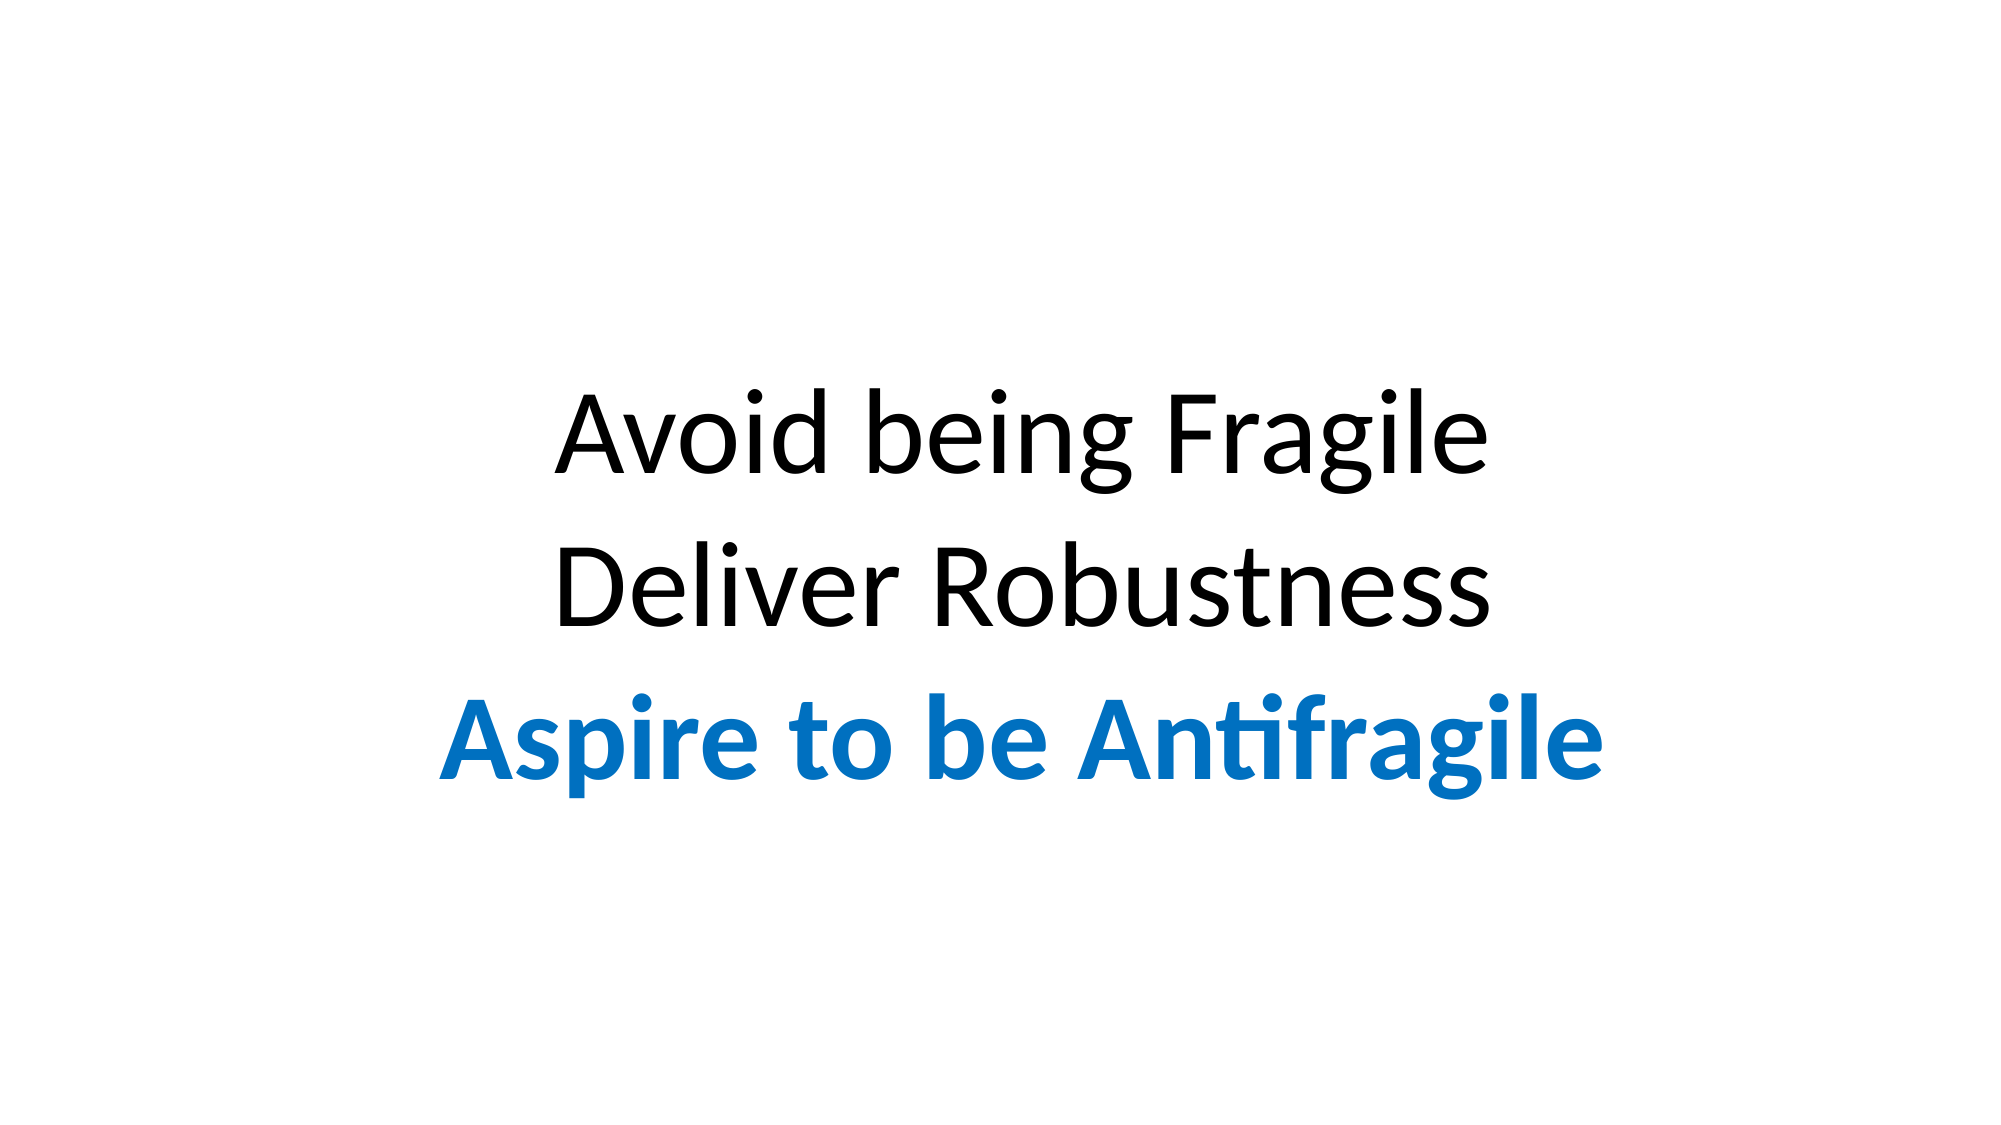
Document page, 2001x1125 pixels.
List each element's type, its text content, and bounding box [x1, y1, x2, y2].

list Avoid being Fragile Deliver Robustness Aspire to be Antifragile [179, 360, 1830, 963]
